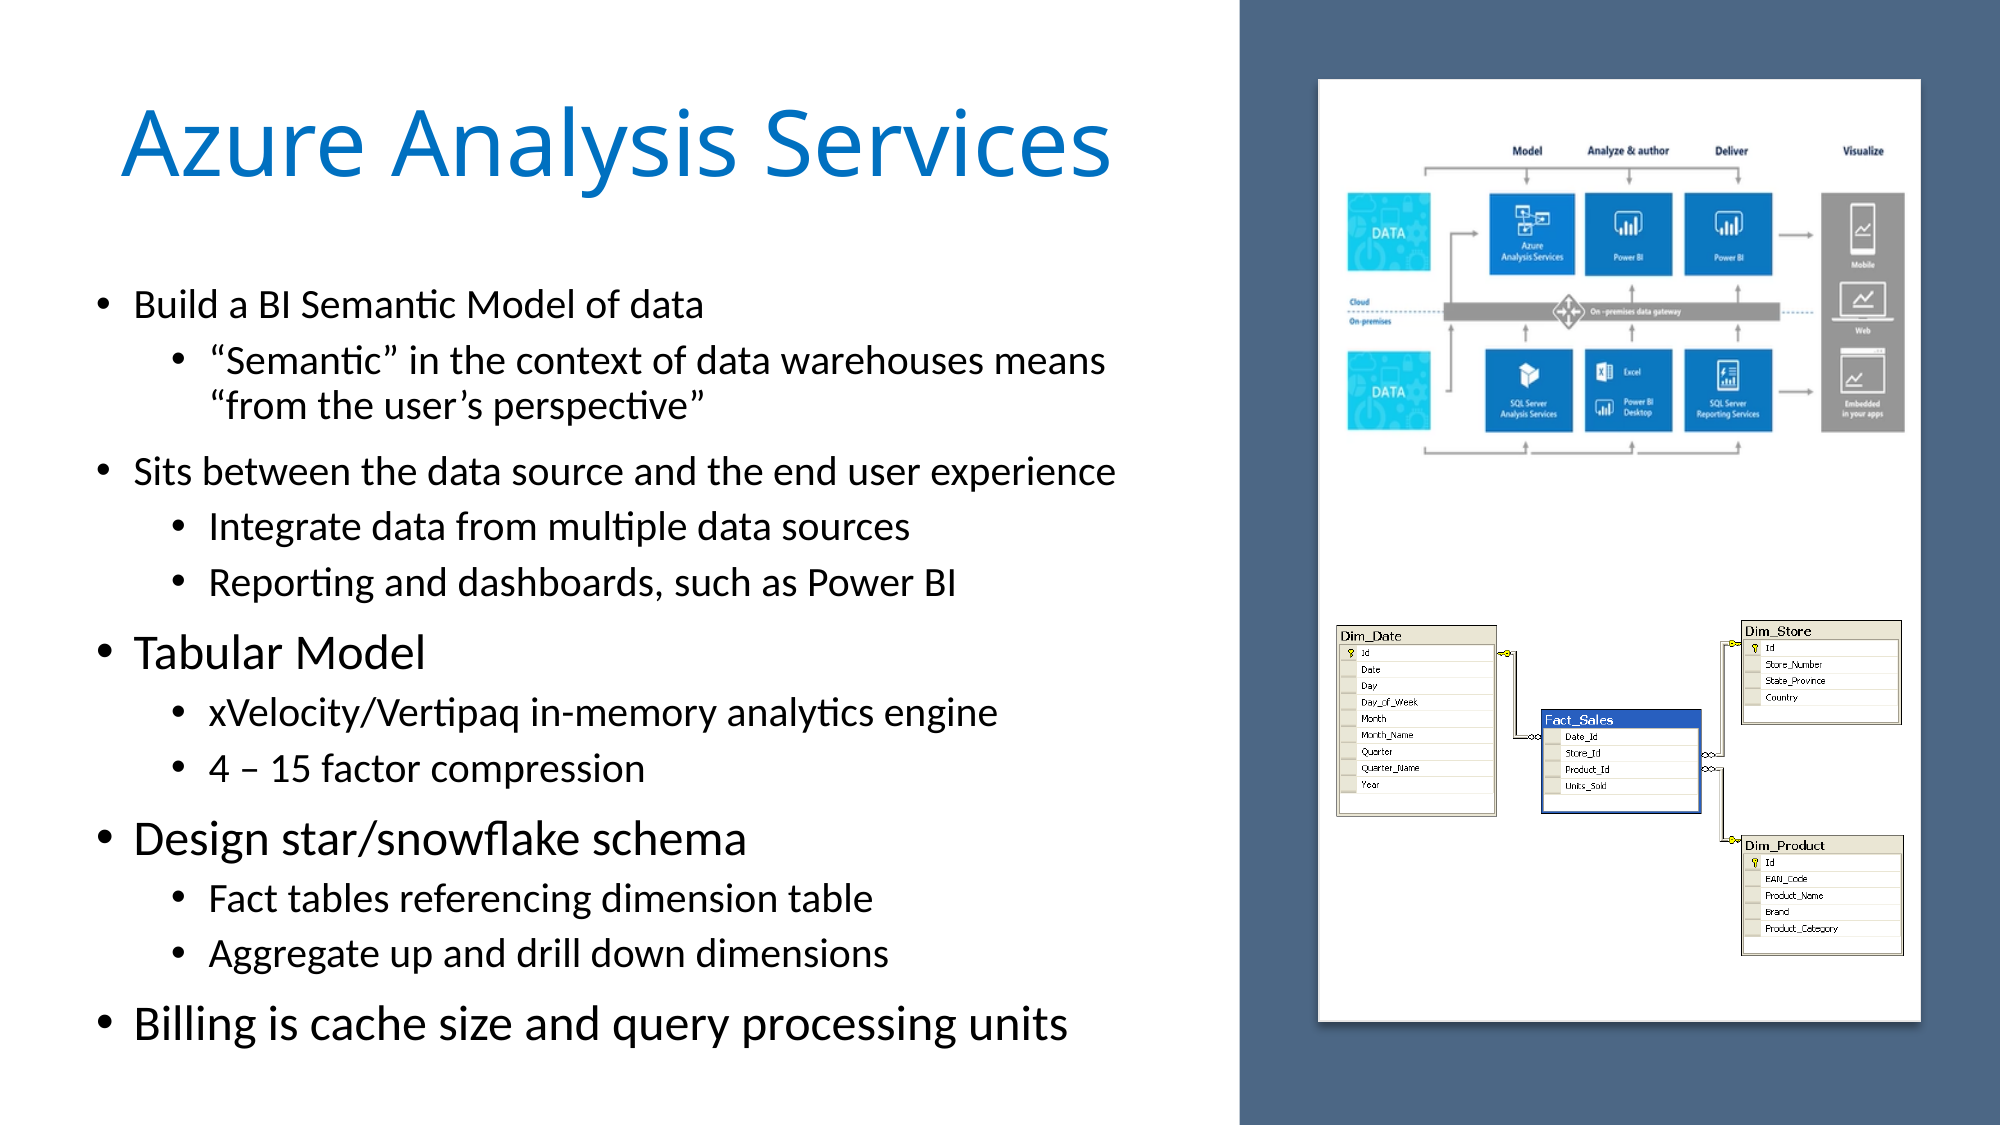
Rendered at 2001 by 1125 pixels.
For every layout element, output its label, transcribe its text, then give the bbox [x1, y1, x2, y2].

picture [1323, 121, 1917, 463]
list Build a BI Semantic Model of data “Semantic” in the context of data warehouses means “from the user’s perspective” Sits between the data source and the end user experience Integrate data from multiple data sources Reporting and dashboards, such as Power BI Tabular Model xVelocity/Vertipaq in-memory analytics engine 4 – 15 factor compression Design star/snowflake schema Fact tables referencing dimension table Aggregate up and drill down dimensions Billing is cache size and query processing units [80, 275, 1135, 1086]
text_box [1238, 0, 2000, 1125]
title Azure Analysis Services [106, 9, 1161, 285]
picture [1332, 613, 1907, 960]
text_box [1318, 78, 1922, 1022]
